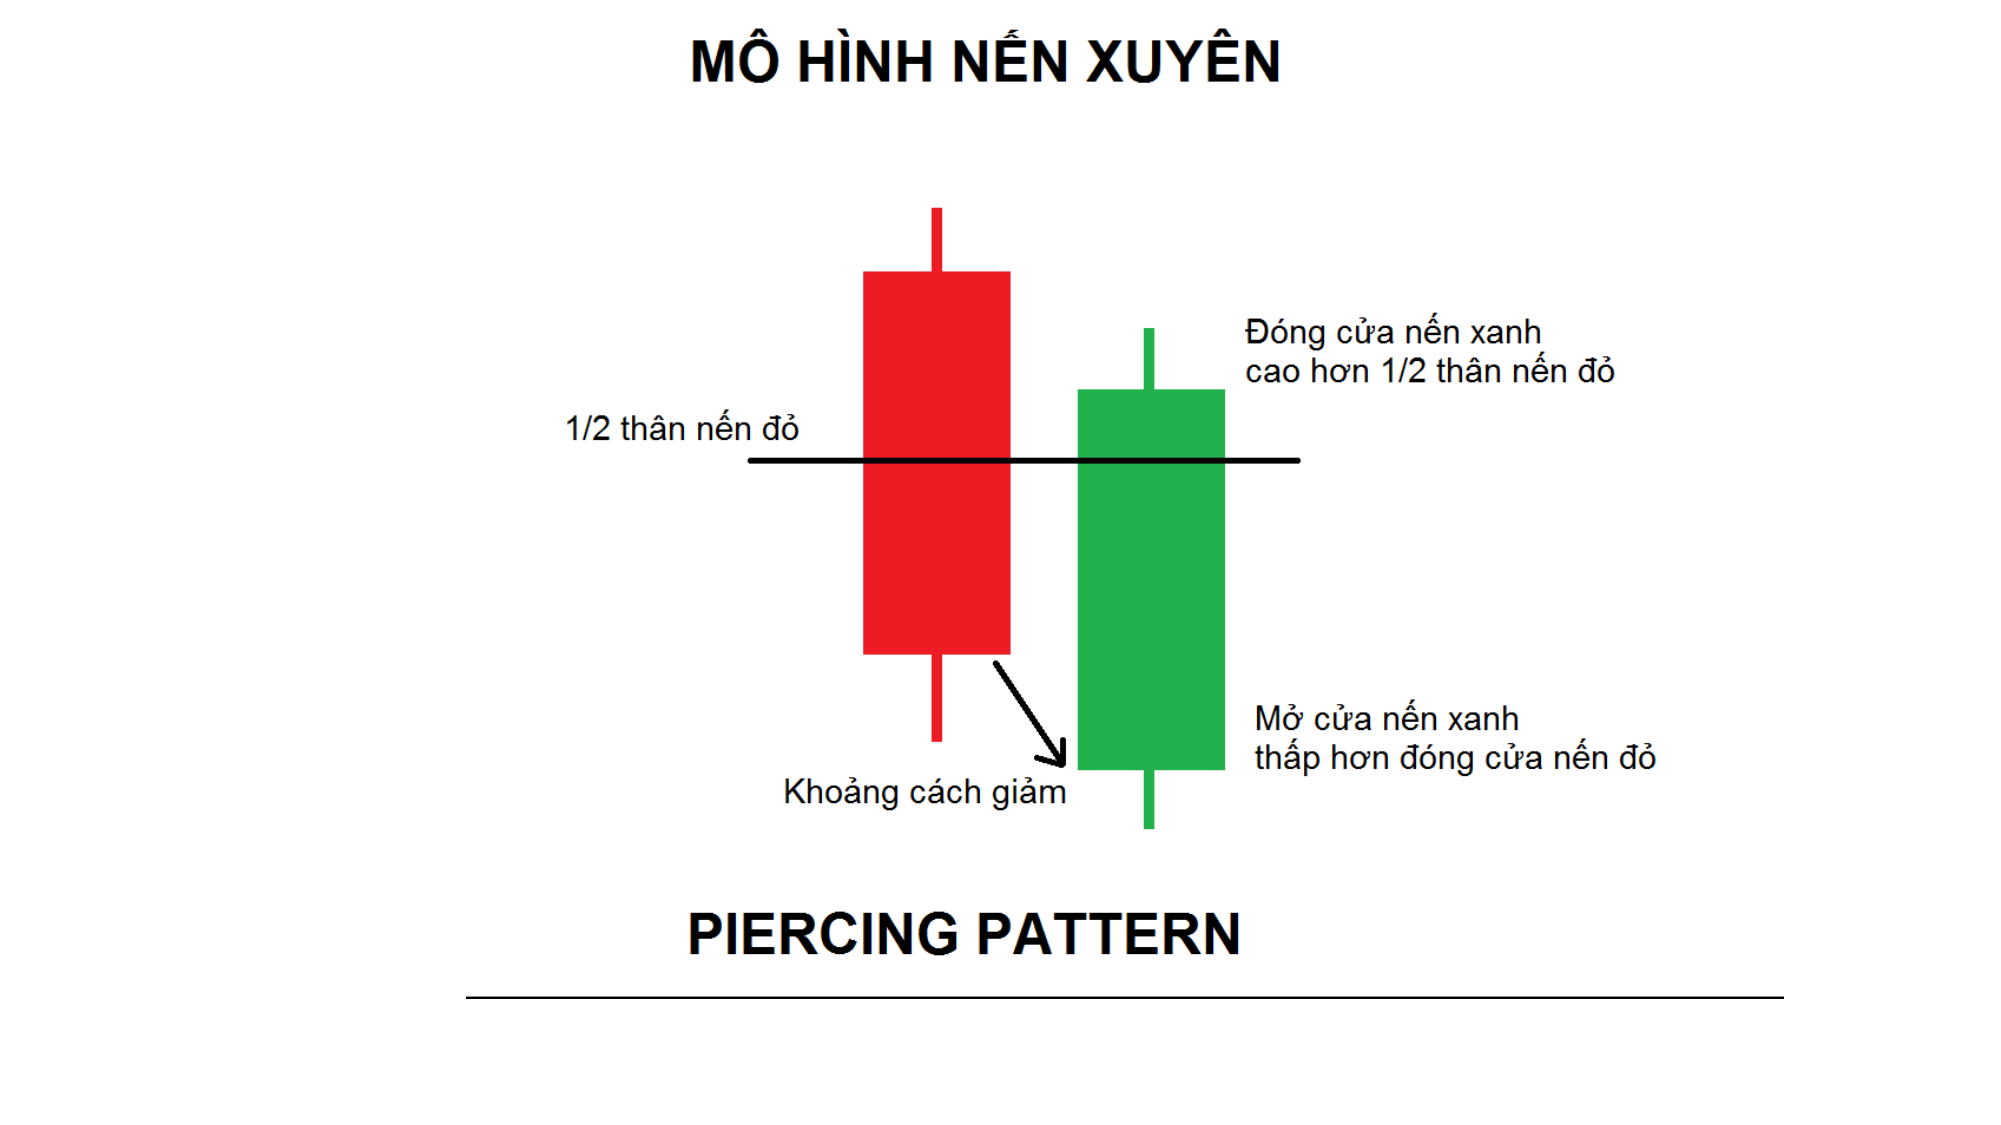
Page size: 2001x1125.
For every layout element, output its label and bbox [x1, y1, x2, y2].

list [466, 0, 1784, 999]
